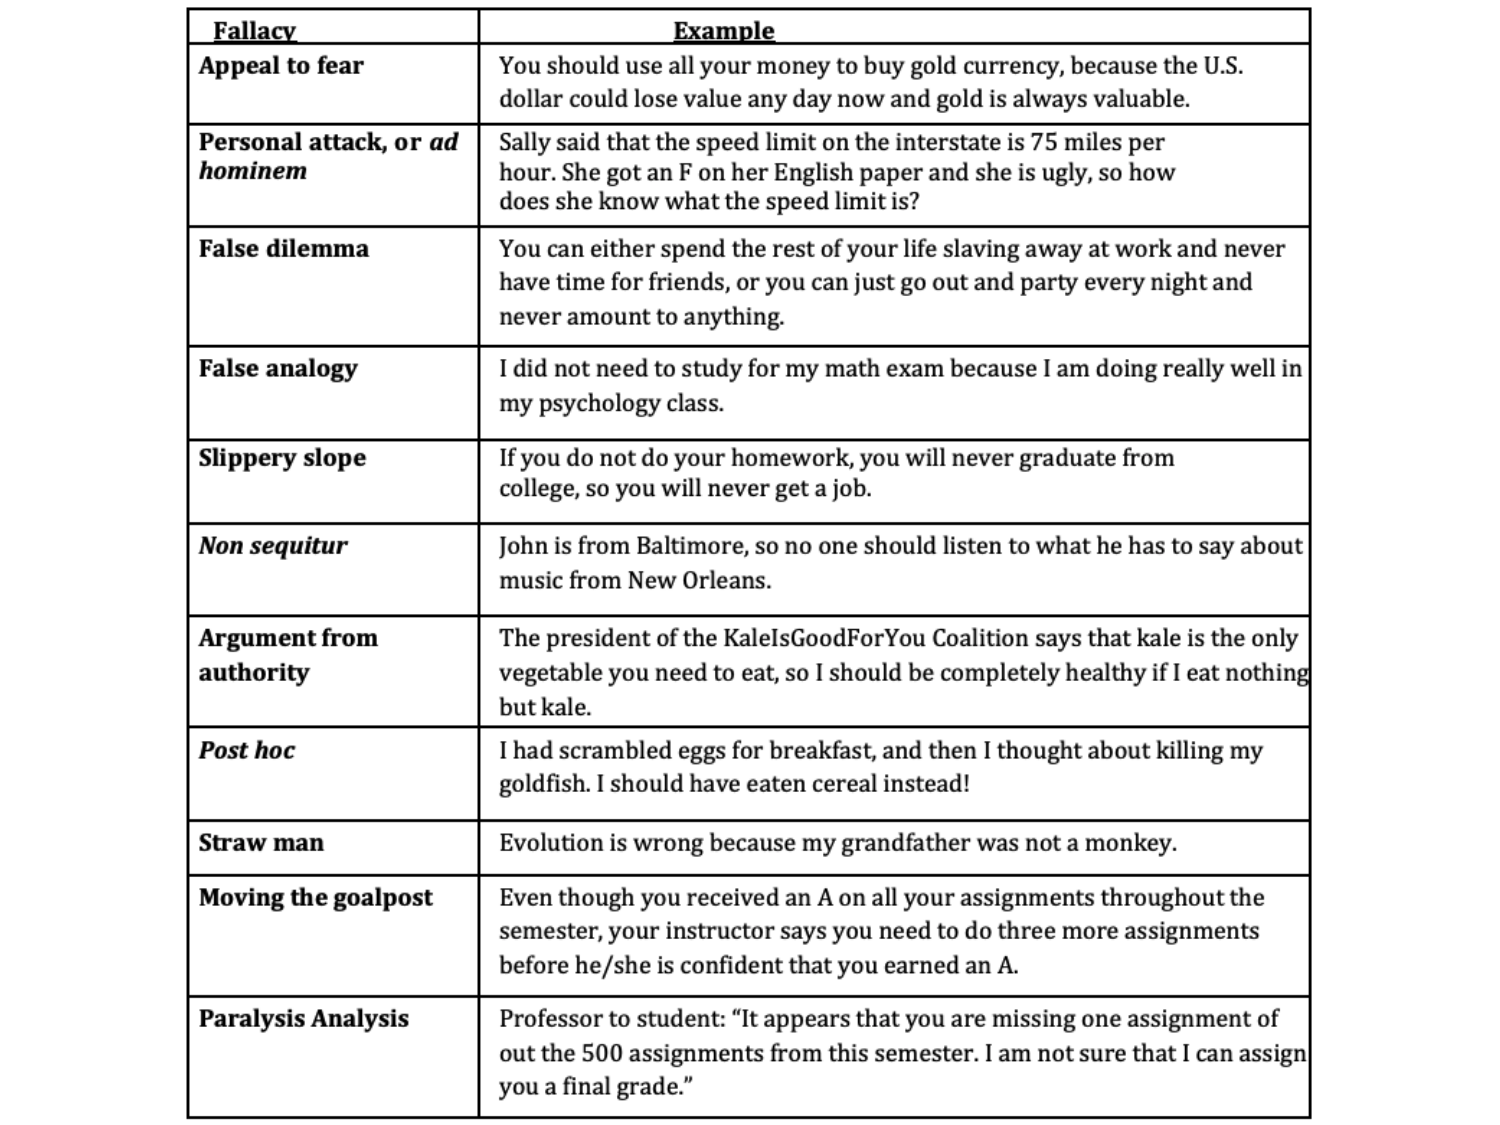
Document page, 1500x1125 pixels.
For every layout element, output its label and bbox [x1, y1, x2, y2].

picture [180, 0, 1319, 1125]
